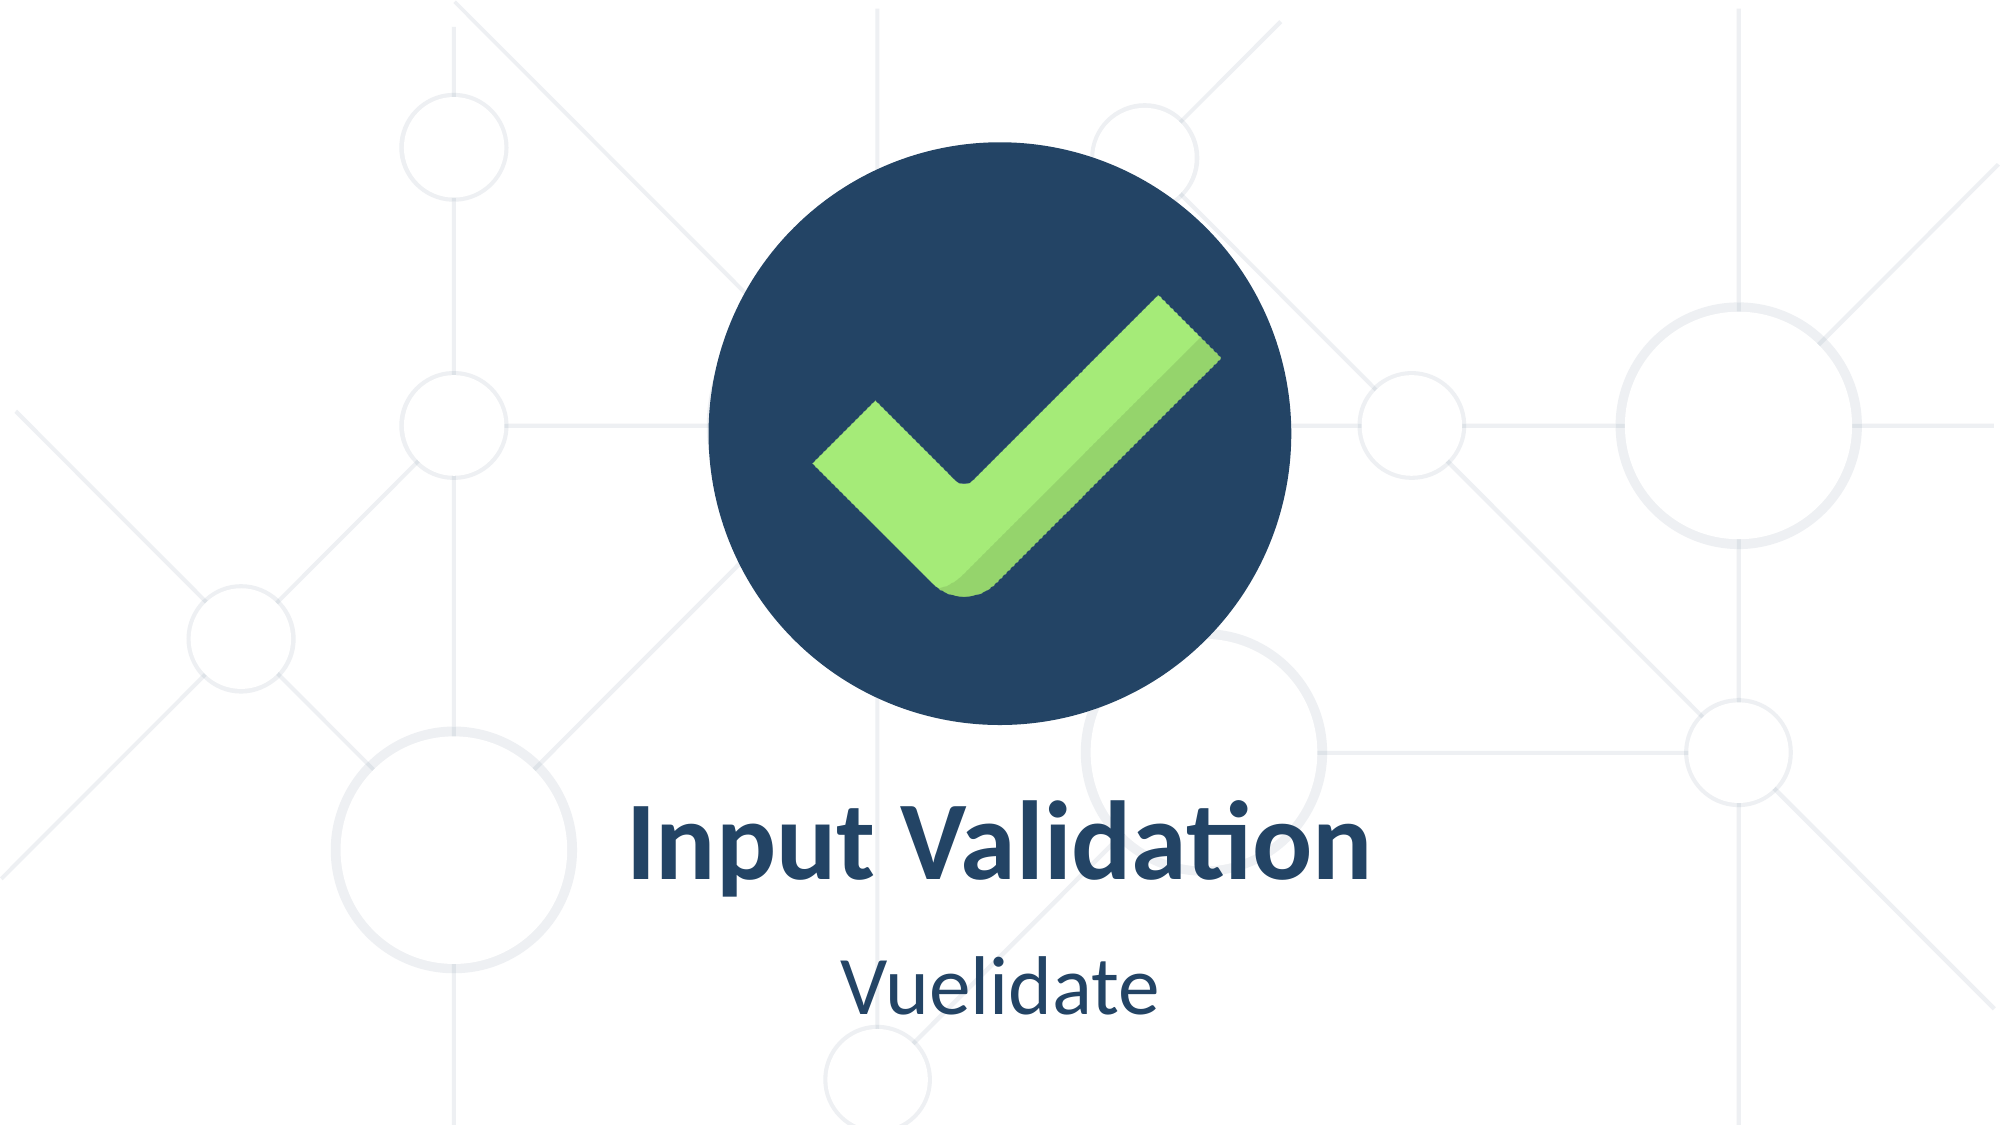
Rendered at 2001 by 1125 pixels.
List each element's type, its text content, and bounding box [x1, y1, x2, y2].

picture [812, 240, 1221, 650]
title Input Validation [100, 771, 1900, 898]
subtitle Vuelidate [100, 916, 1900, 1043]
